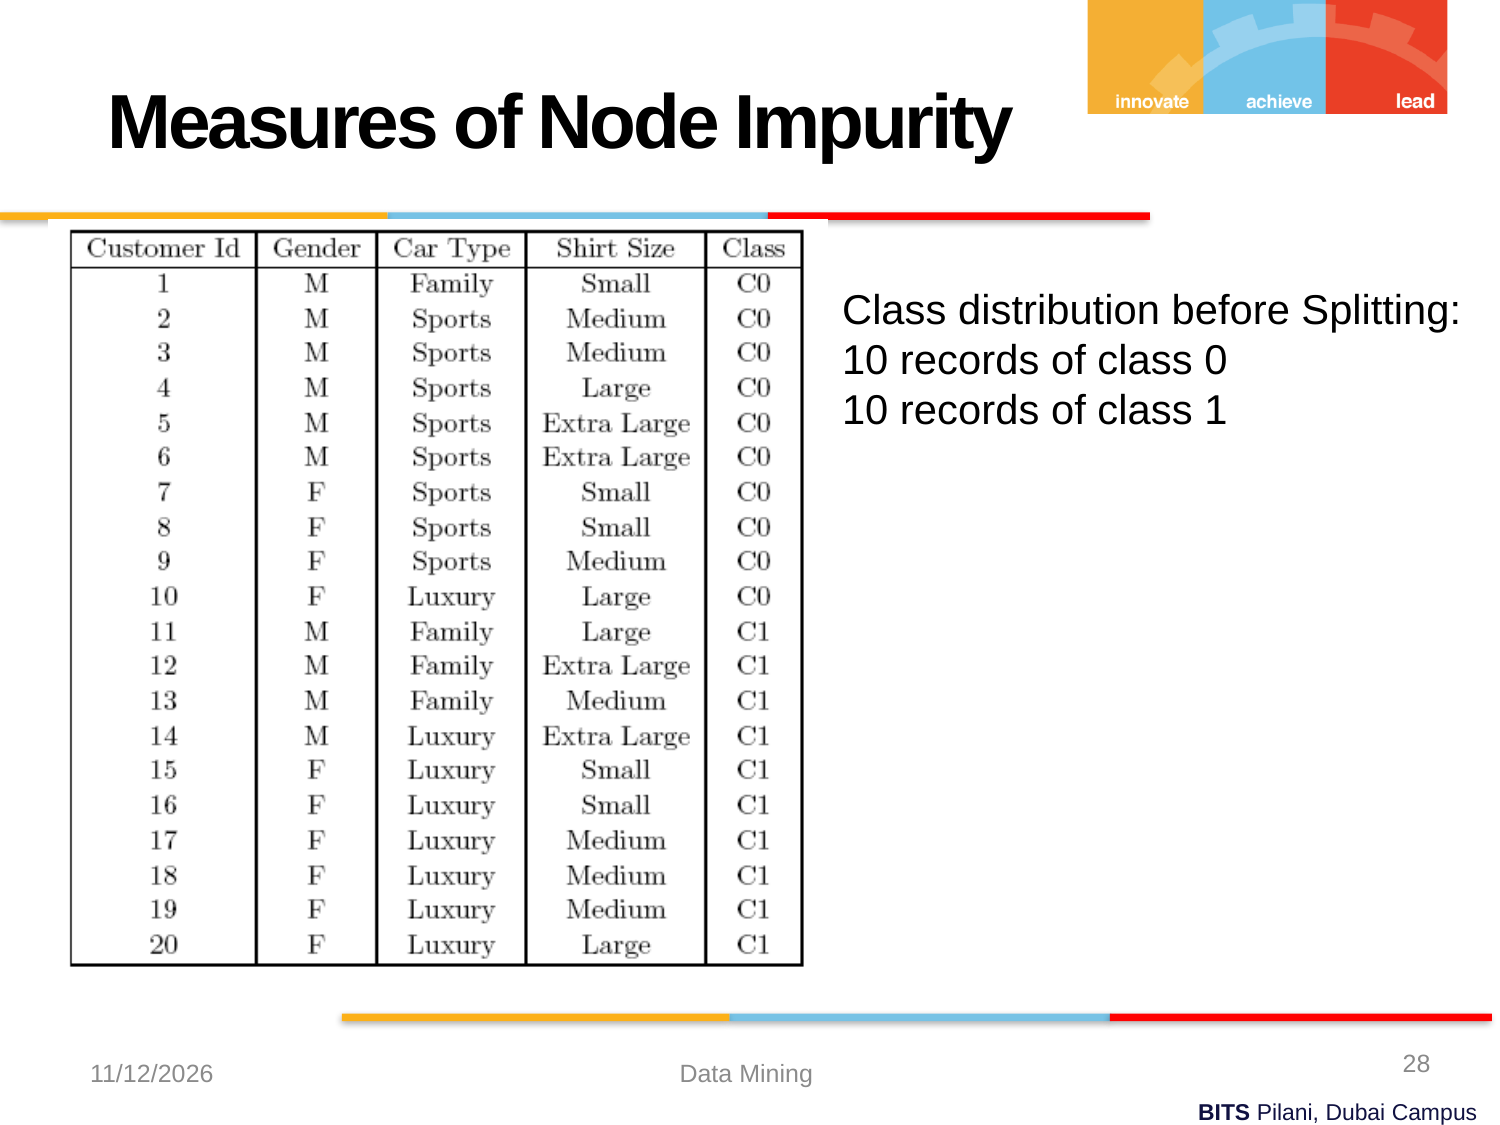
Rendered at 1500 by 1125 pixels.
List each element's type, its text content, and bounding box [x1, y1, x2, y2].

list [48, 219, 828, 983]
slide_number 28 [1095, 1032, 1446, 1093]
footer Data Mining [512, 1042, 988, 1103]
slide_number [75, 1042, 425, 1103]
text_box Class distribution before Splitting: 10 records of class 0 10 records of class 1 [833, 275, 1489, 440]
picture [1087, 0, 1448, 114]
title Measures of Node Impurity [92, 23, 1063, 212]
